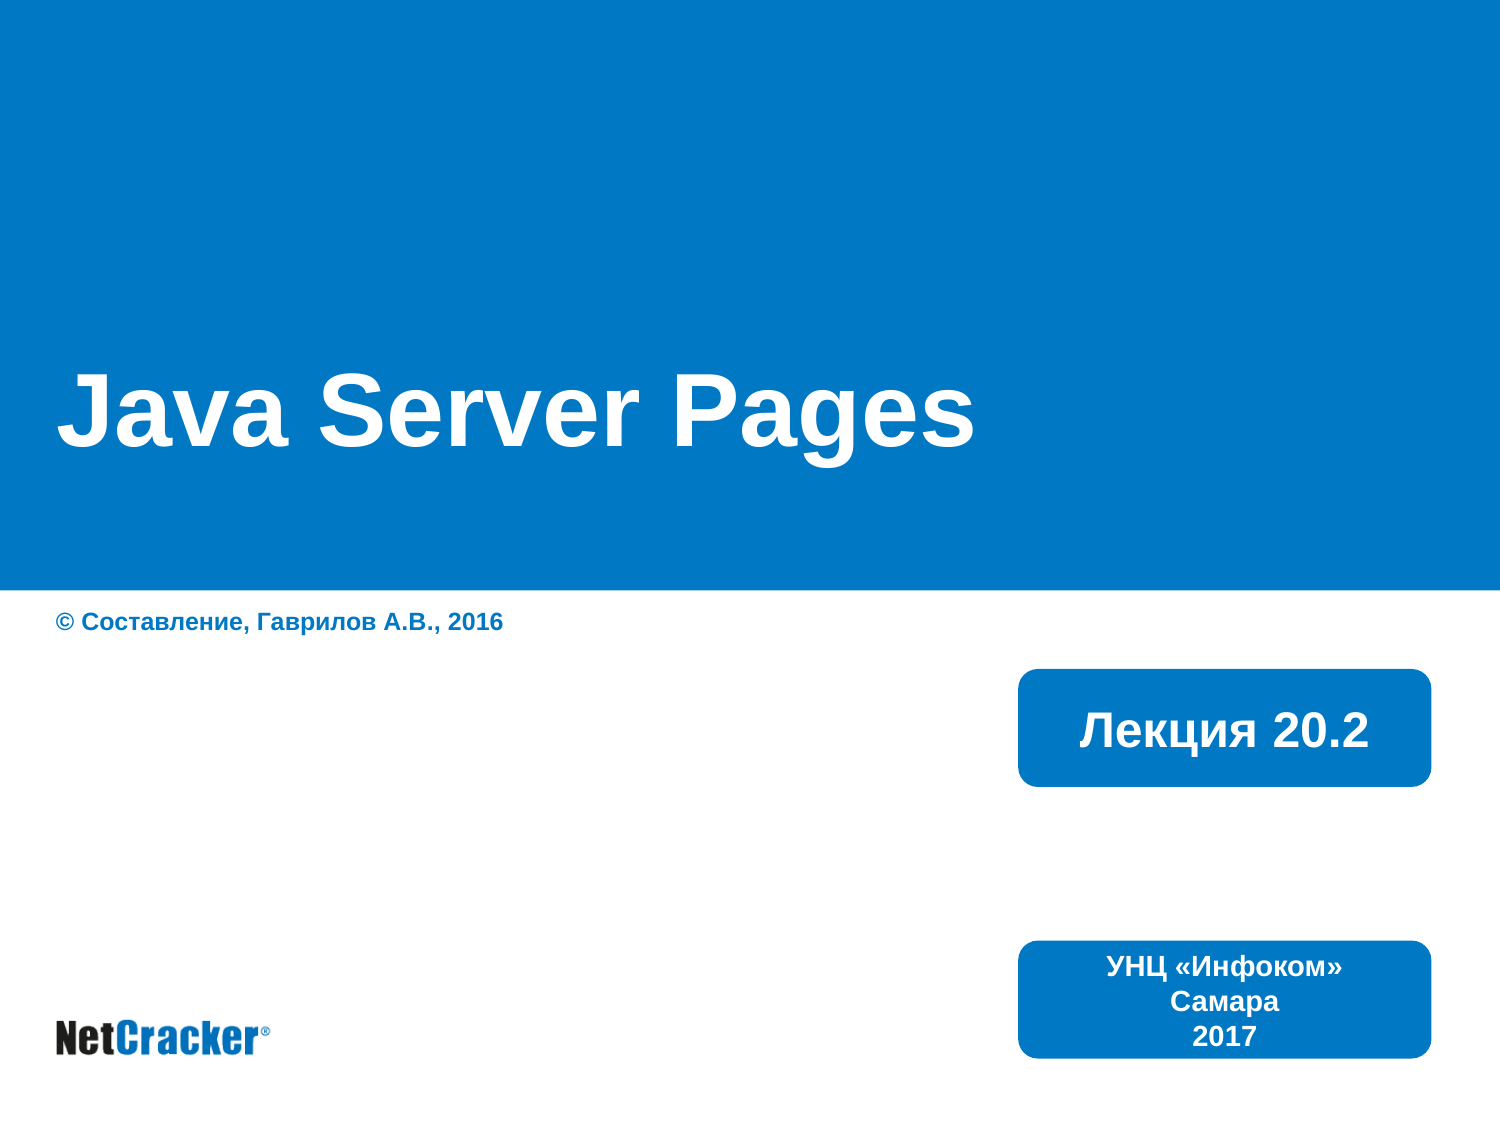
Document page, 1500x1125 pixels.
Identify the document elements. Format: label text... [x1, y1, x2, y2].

title Java Server Pages [41, 223, 1459, 587]
picture [52, 1014, 274, 1069]
text_box УНЦ «Инфоком» Самара 2017 [1018, 940, 1432, 1059]
text_box © Составление, Гаврилов А.В., 2016 [41, 597, 774, 643]
text_box Лекция 20.2 [1018, 668, 1432, 787]
